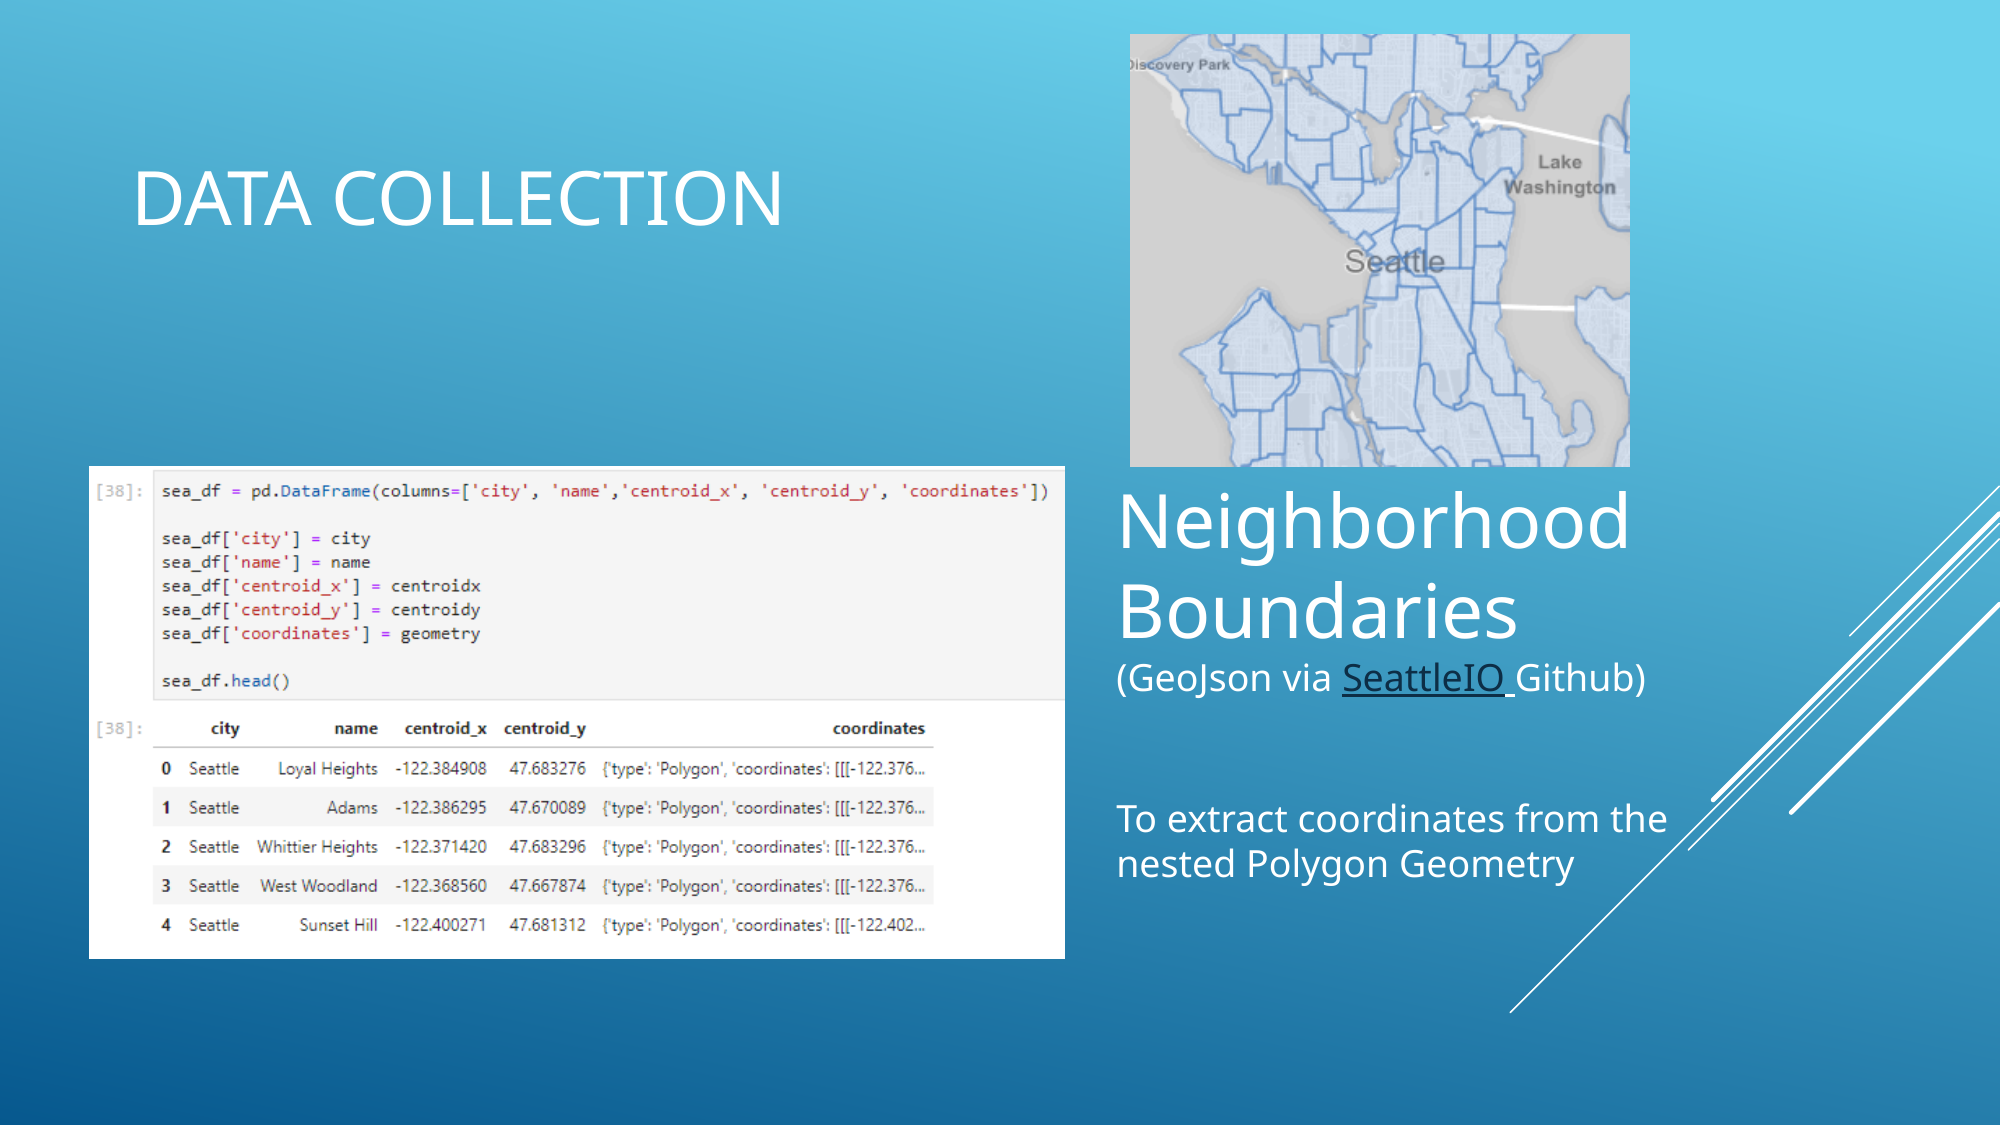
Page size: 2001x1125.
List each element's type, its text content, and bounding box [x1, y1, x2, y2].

text_box Neighborhood Boundaries (GeoJson via SeattleIO Github) To extract coordinates from the nested Polygon Geometry [1101, 466, 1766, 937]
title Data Collection [116, 71, 1130, 319]
picture [89, 465, 1065, 959]
picture [1130, 34, 1630, 467]
